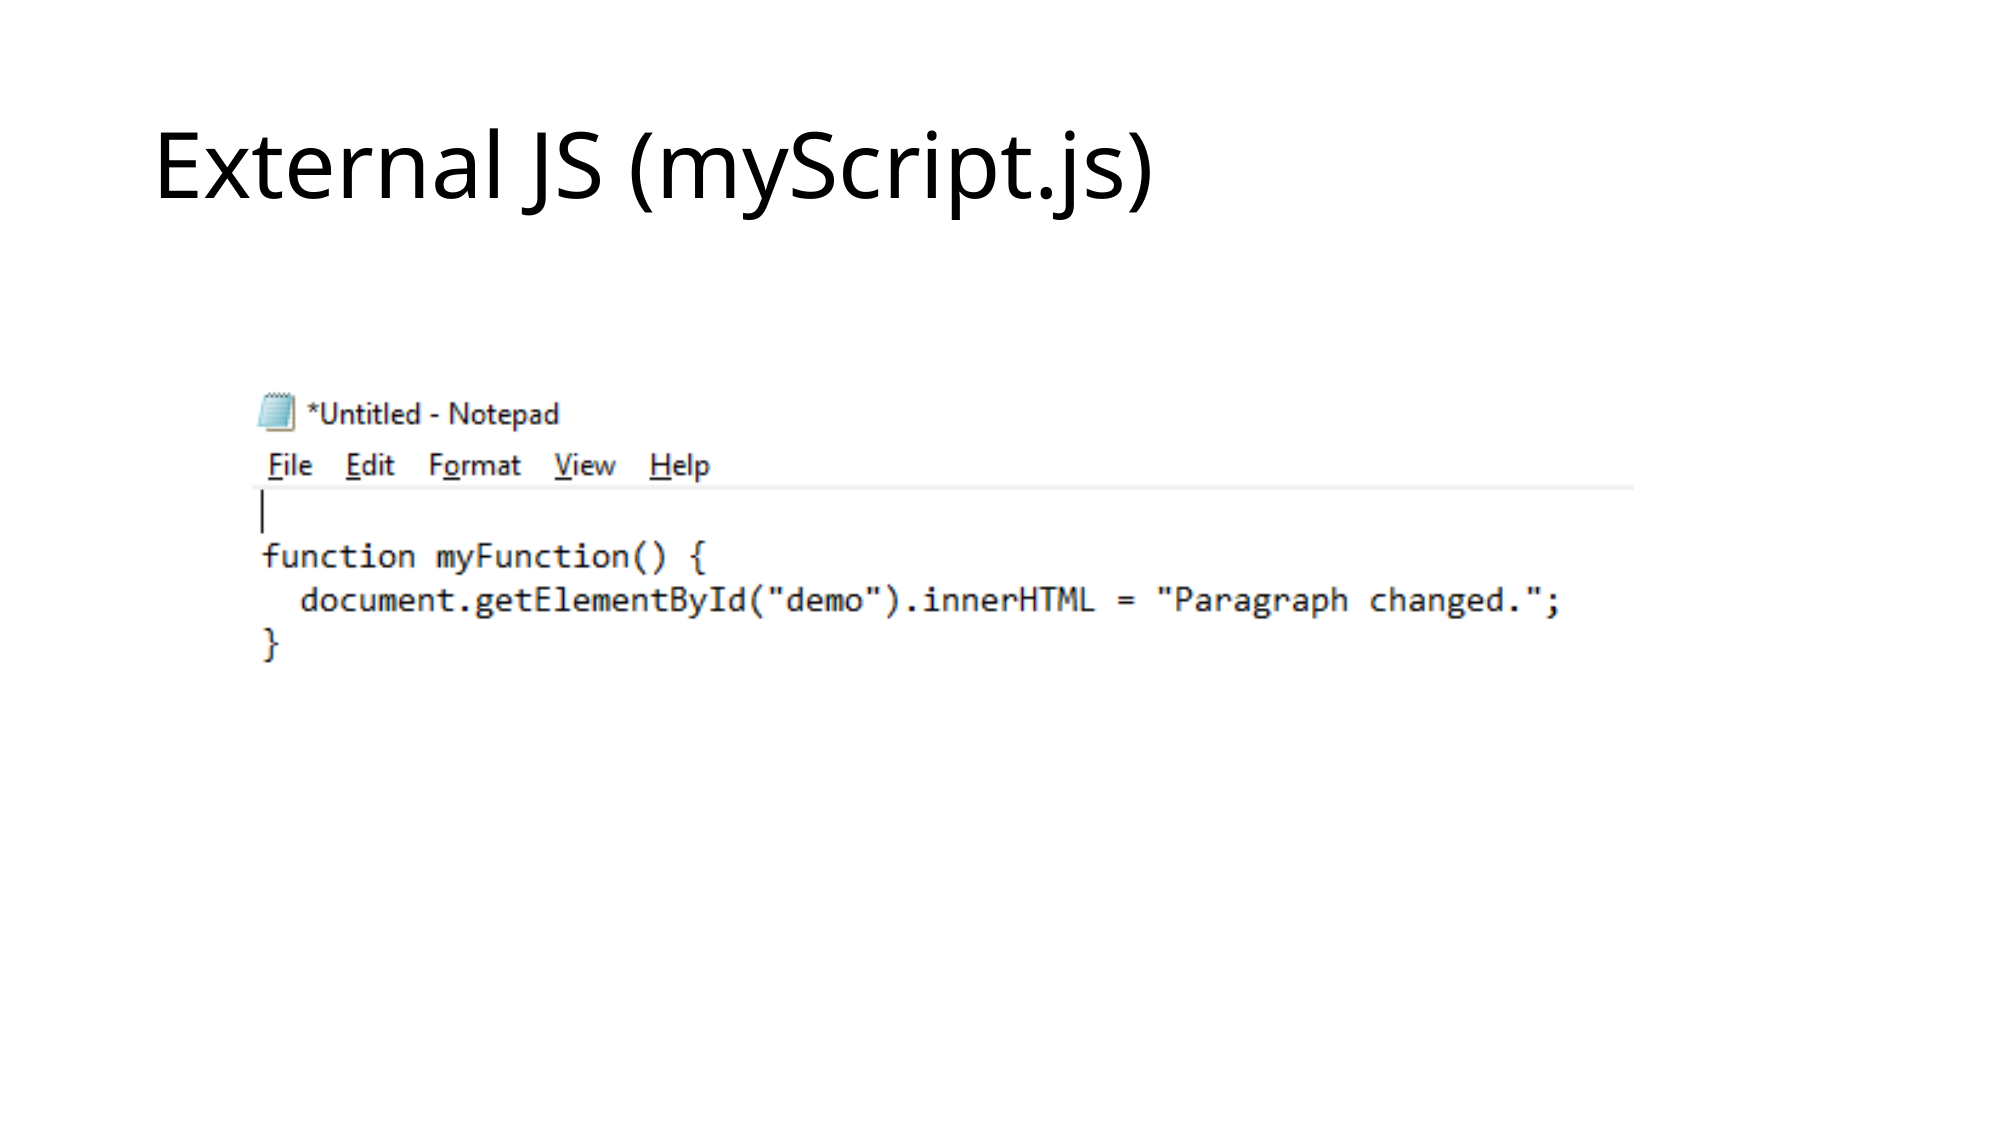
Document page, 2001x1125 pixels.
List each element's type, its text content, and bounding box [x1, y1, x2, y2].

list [252, 386, 1634, 732]
title External JS (myScript.js) [137, 59, 1863, 278]
